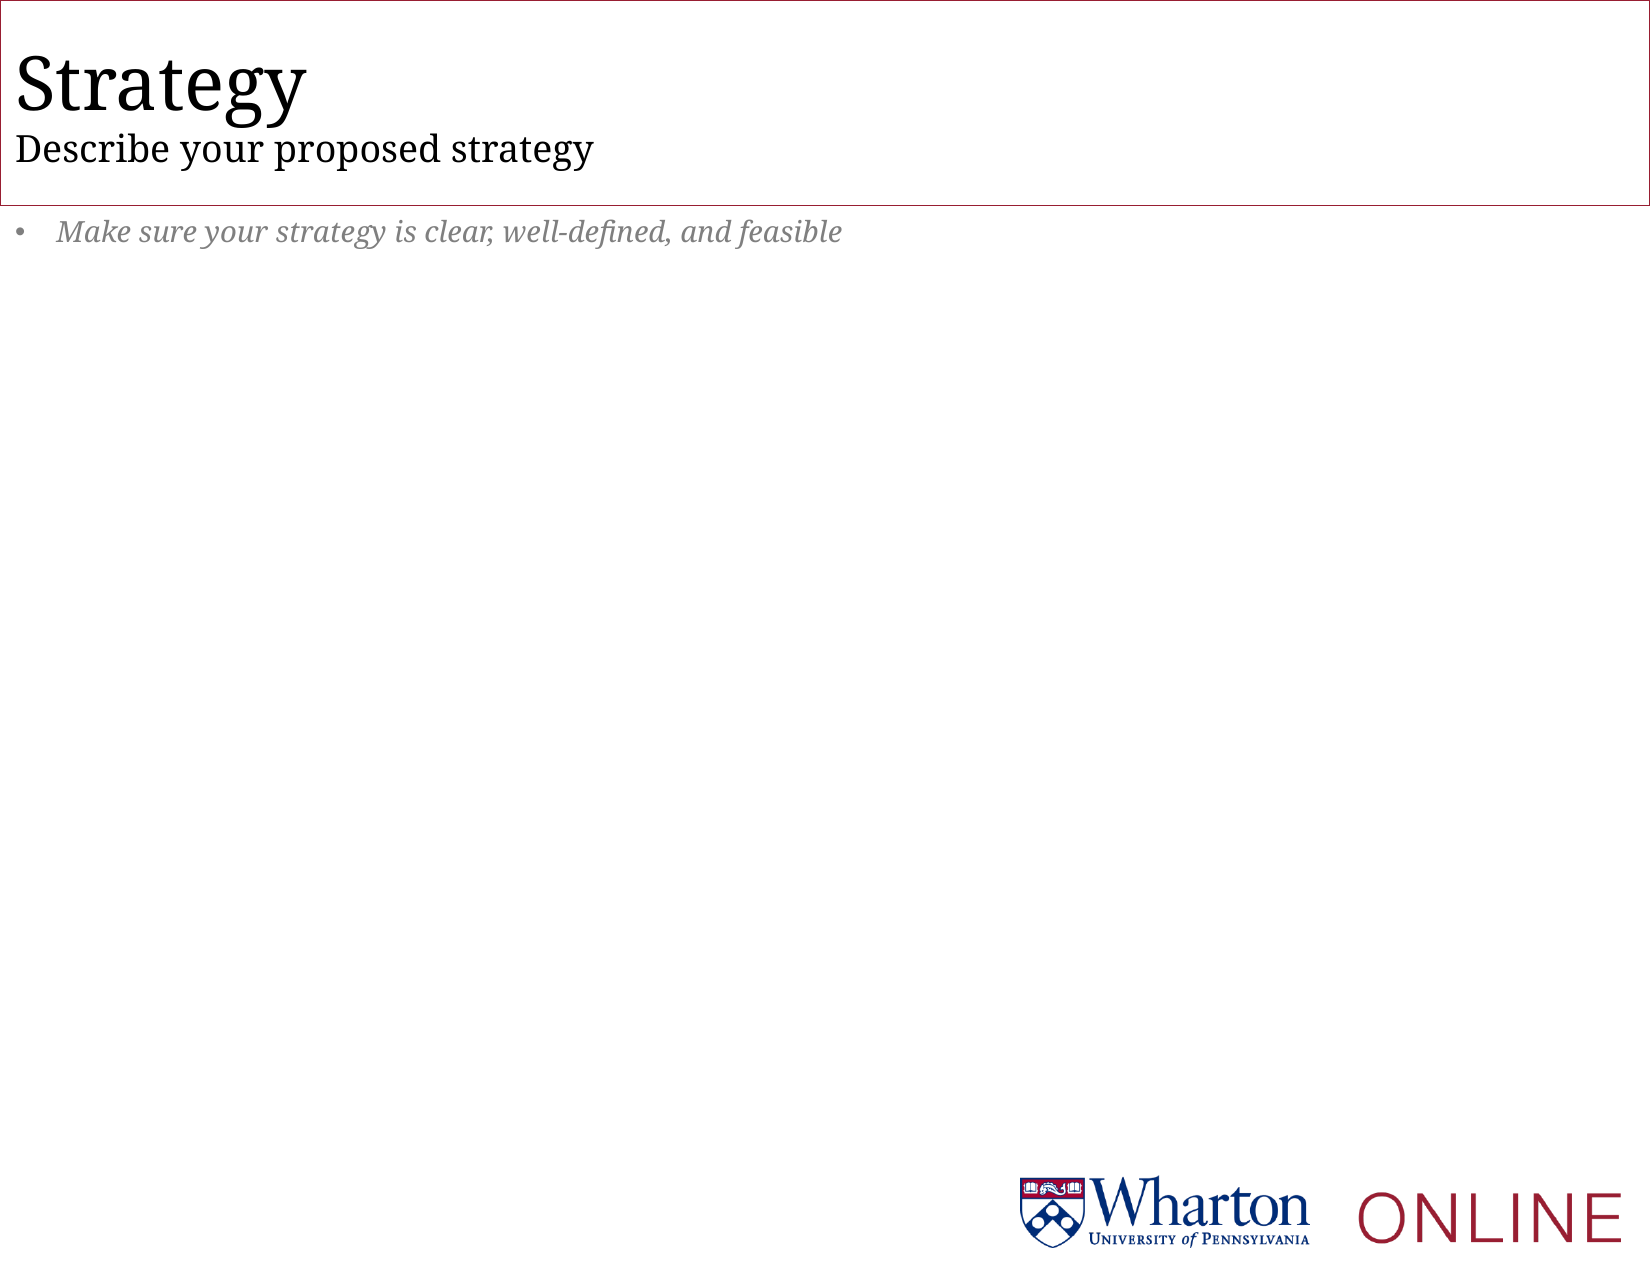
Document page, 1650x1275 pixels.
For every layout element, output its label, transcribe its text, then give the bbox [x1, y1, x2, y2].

picture [1020, 1175, 1621, 1248]
list Make sure your strategy is clear, well-defined, and feasible [0, 206, 1650, 1155]
title Strategy Describe your proposed strategy [0, 0, 1650, 206]
